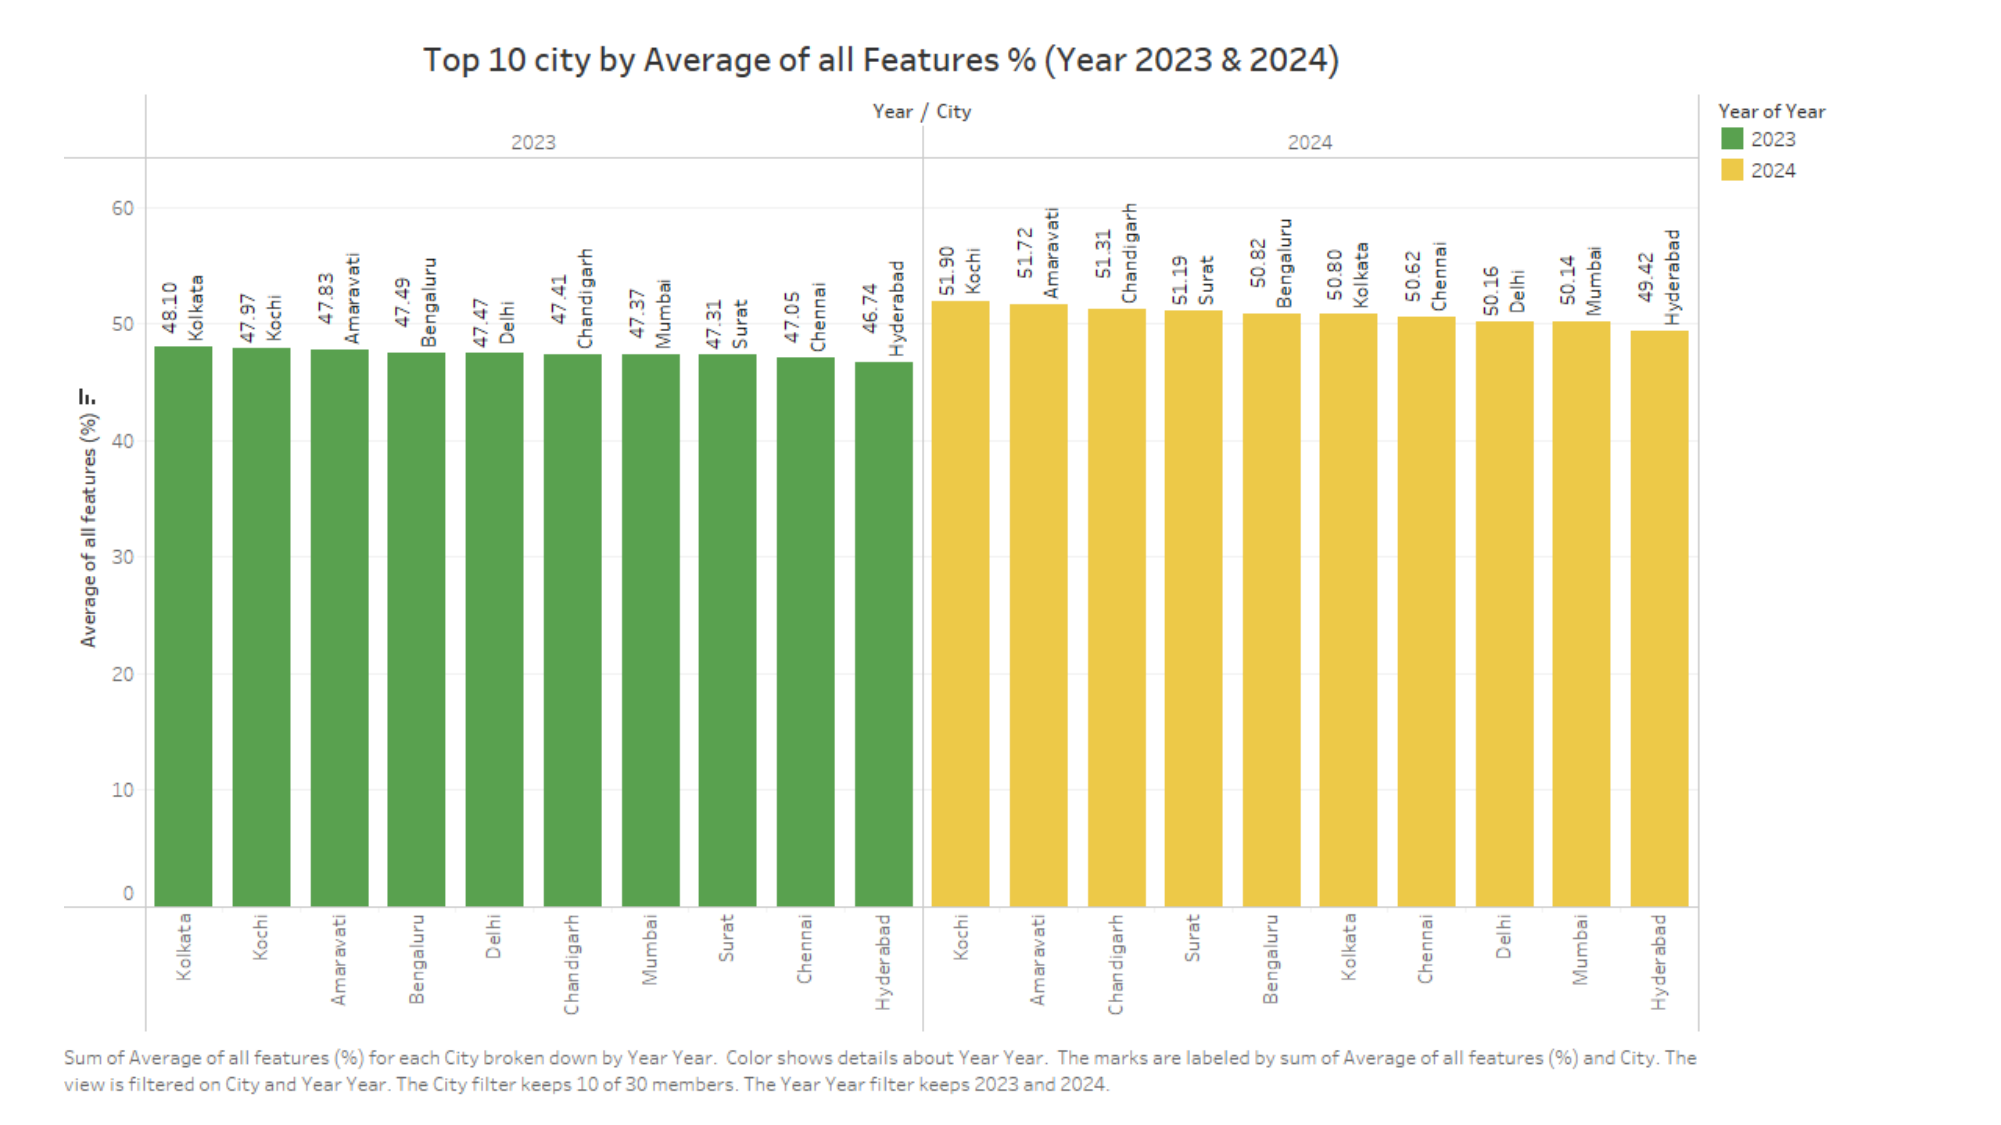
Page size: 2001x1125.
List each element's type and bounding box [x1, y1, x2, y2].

picture [64, 26, 1936, 1099]
